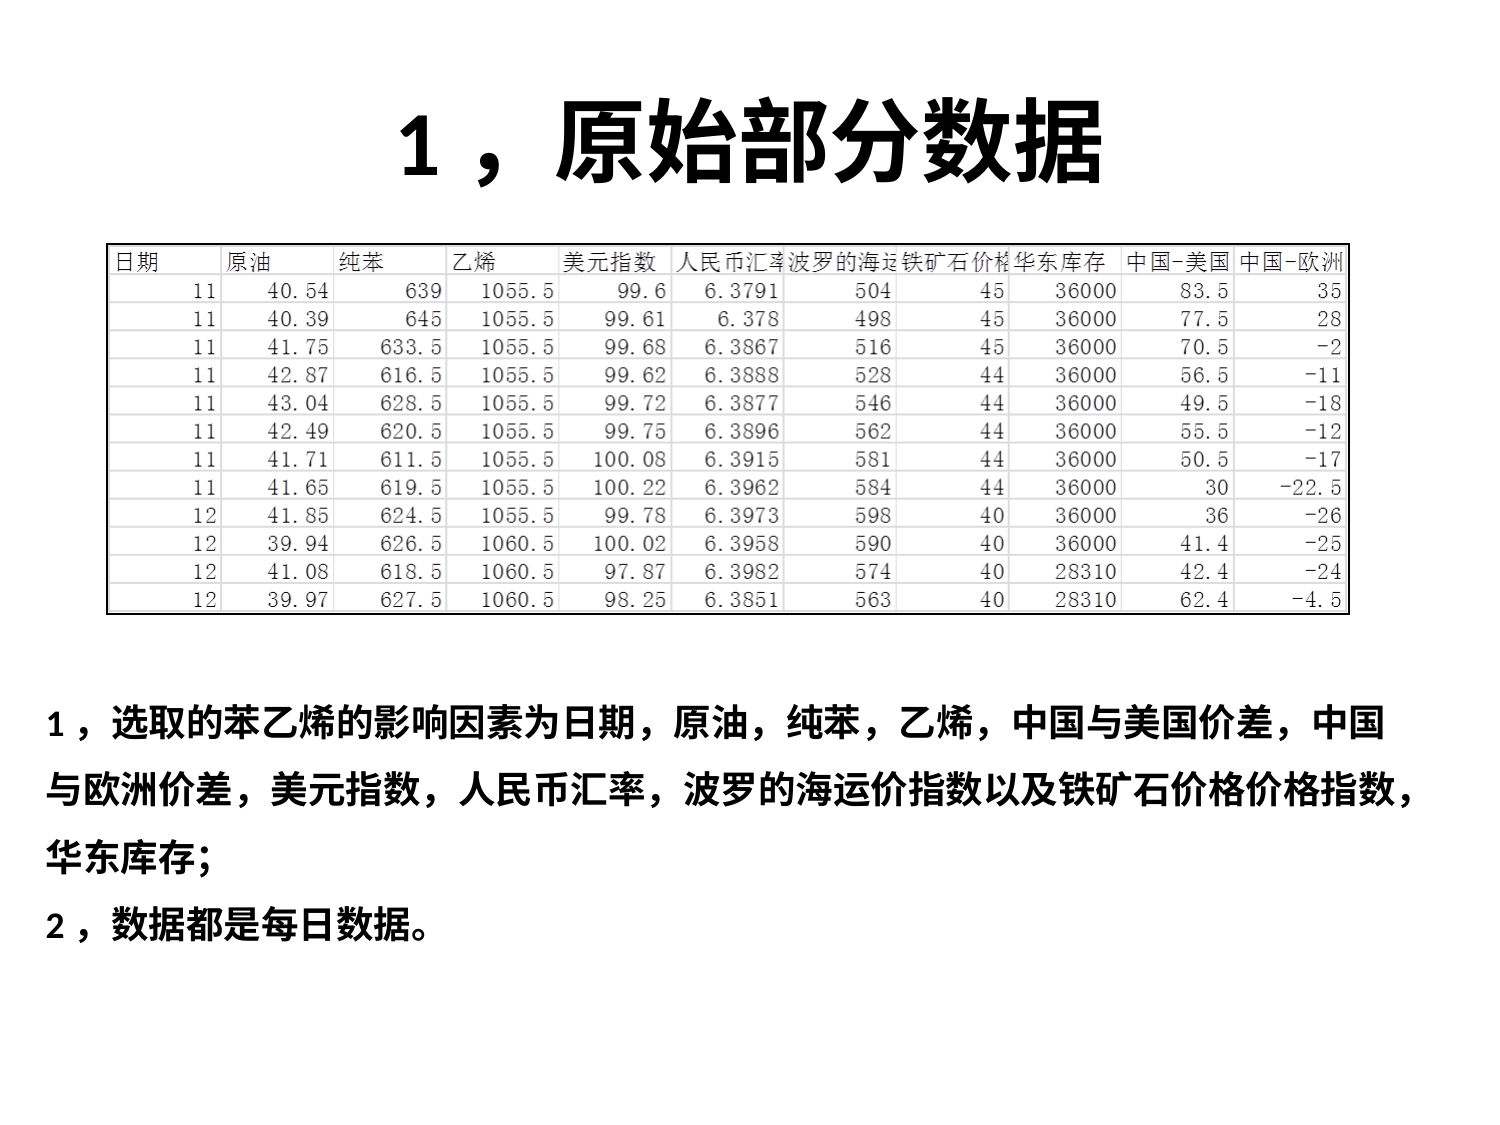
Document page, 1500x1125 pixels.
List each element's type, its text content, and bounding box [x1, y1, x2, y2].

title 1，原始部分数据 [75, 45, 1425, 233]
text_box 1，选取的苯乙烯的影响因素为日期，原油，纯苯，乙烯，中国与美国价差，中国与欧洲价差，美元指数，人民币汇率，波罗的海运价指数以及铁矿石价格价格指数，华东库存； 2，数据都是每日数据。 [30, 668, 1425, 1022]
picture [105, 243, 1350, 615]
